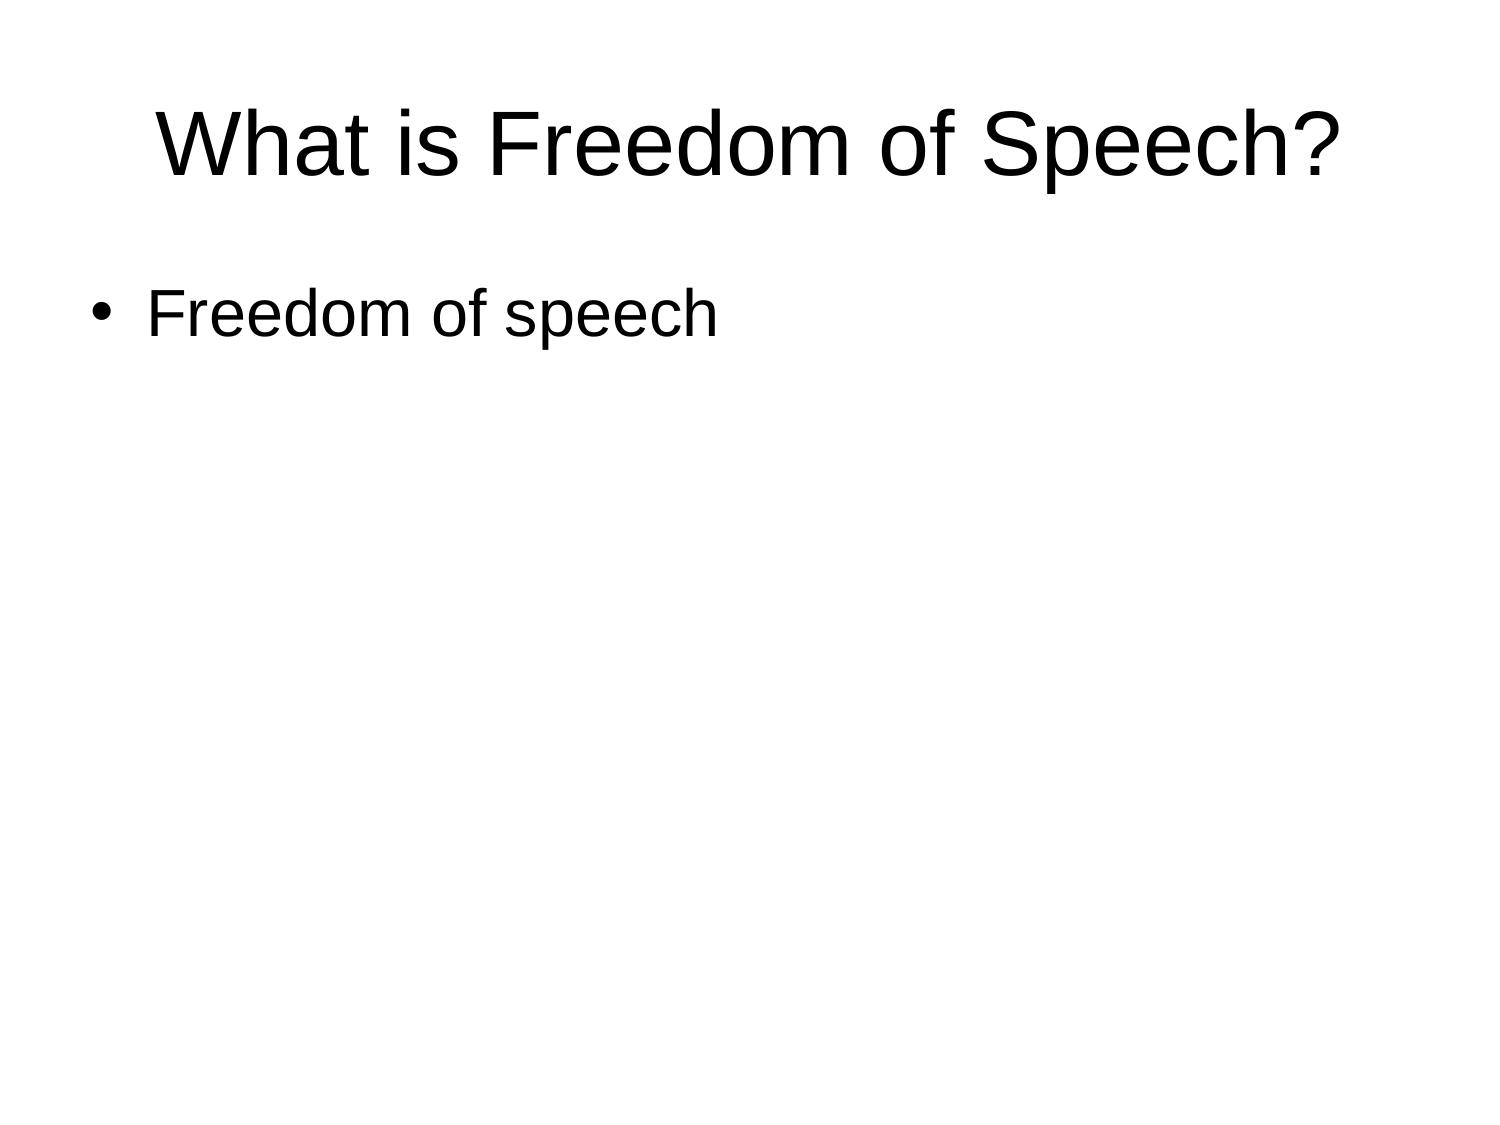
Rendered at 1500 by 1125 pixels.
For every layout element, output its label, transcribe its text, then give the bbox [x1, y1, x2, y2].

list Freedom of speech [75, 262, 1425, 1005]
title What is Freedom of Speech? [75, 45, 1425, 233]
